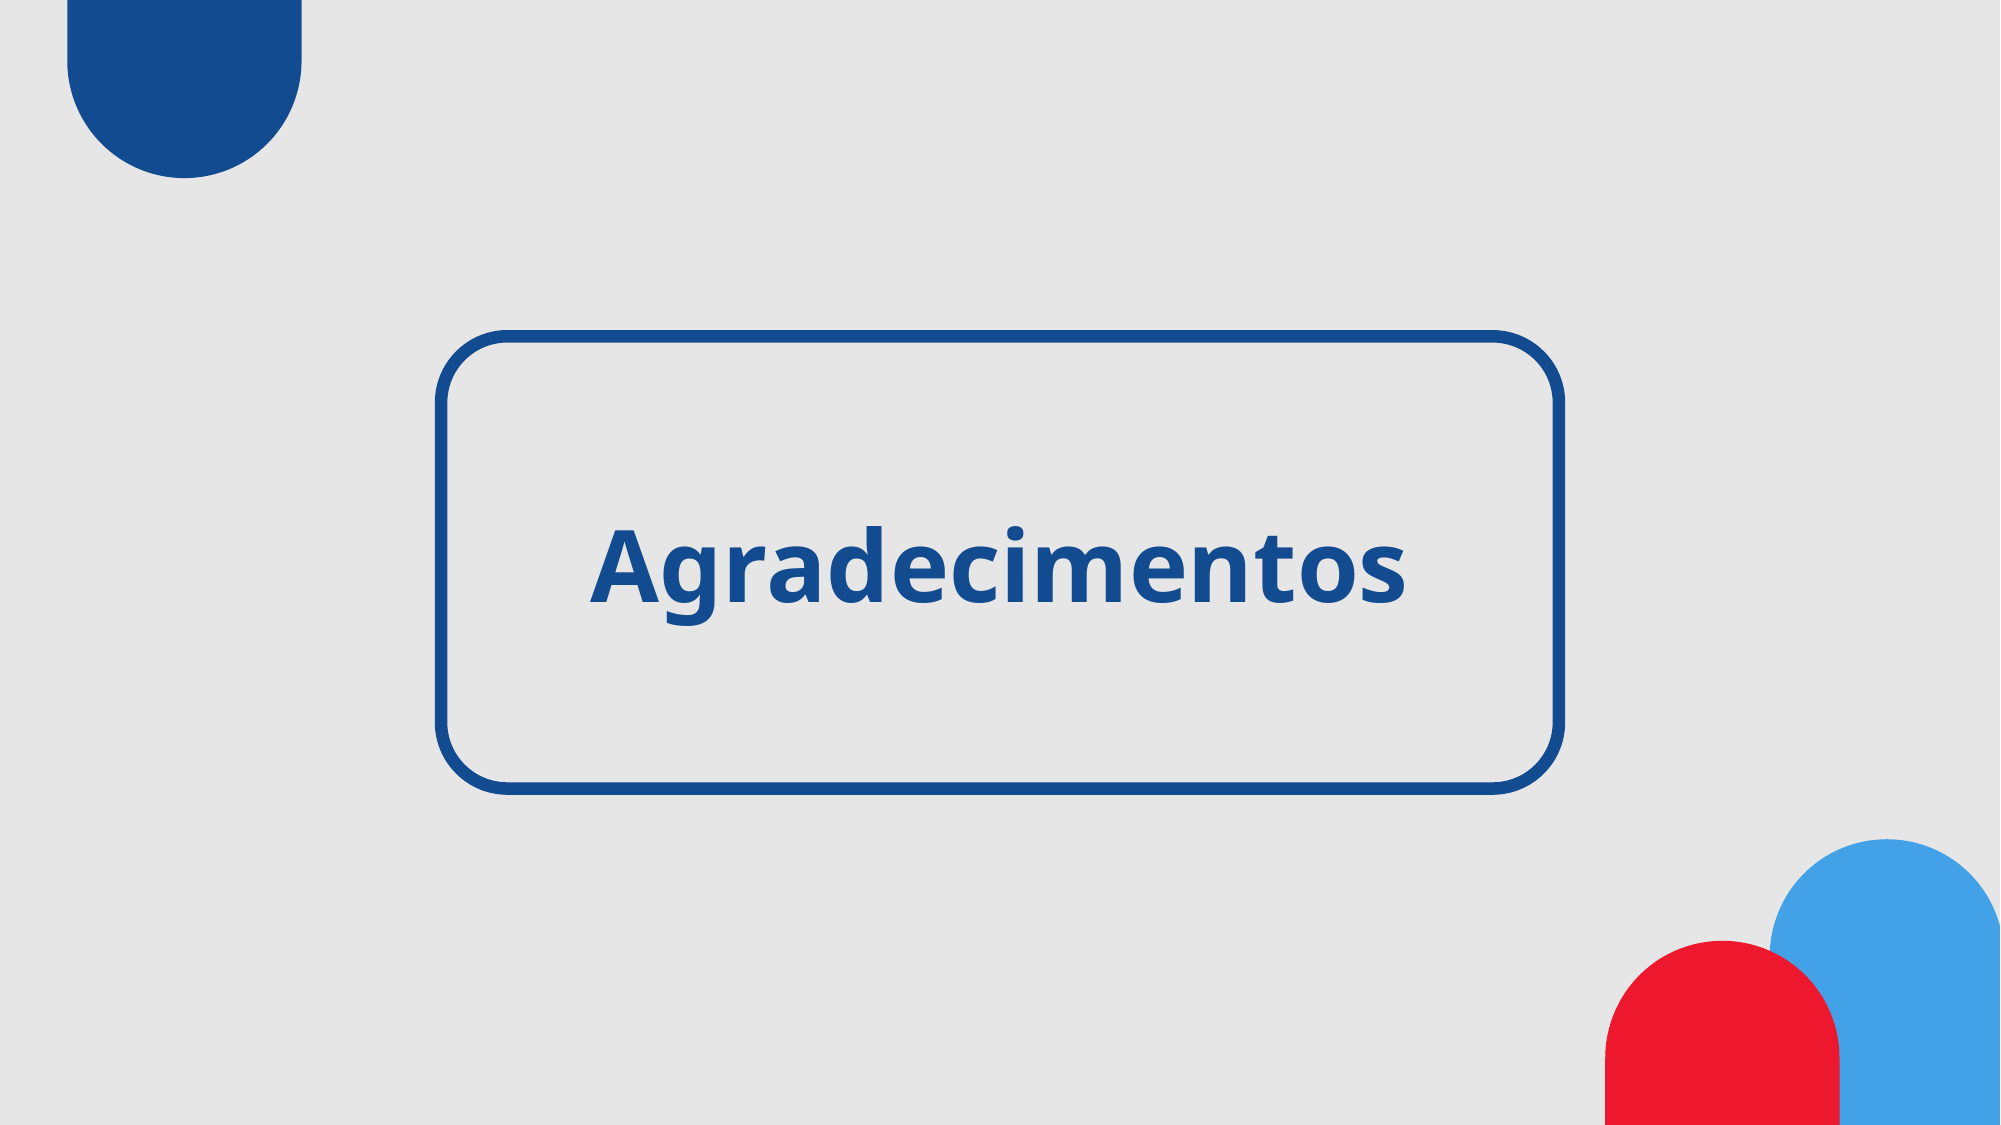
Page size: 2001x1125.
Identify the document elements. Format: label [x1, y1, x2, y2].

text_box [439, 335, 1560, 790]
text_box [66, 0, 303, 180]
text_box [1604, 939, 1769, 1125]
text_box [1769, 839, 2000, 1125]
